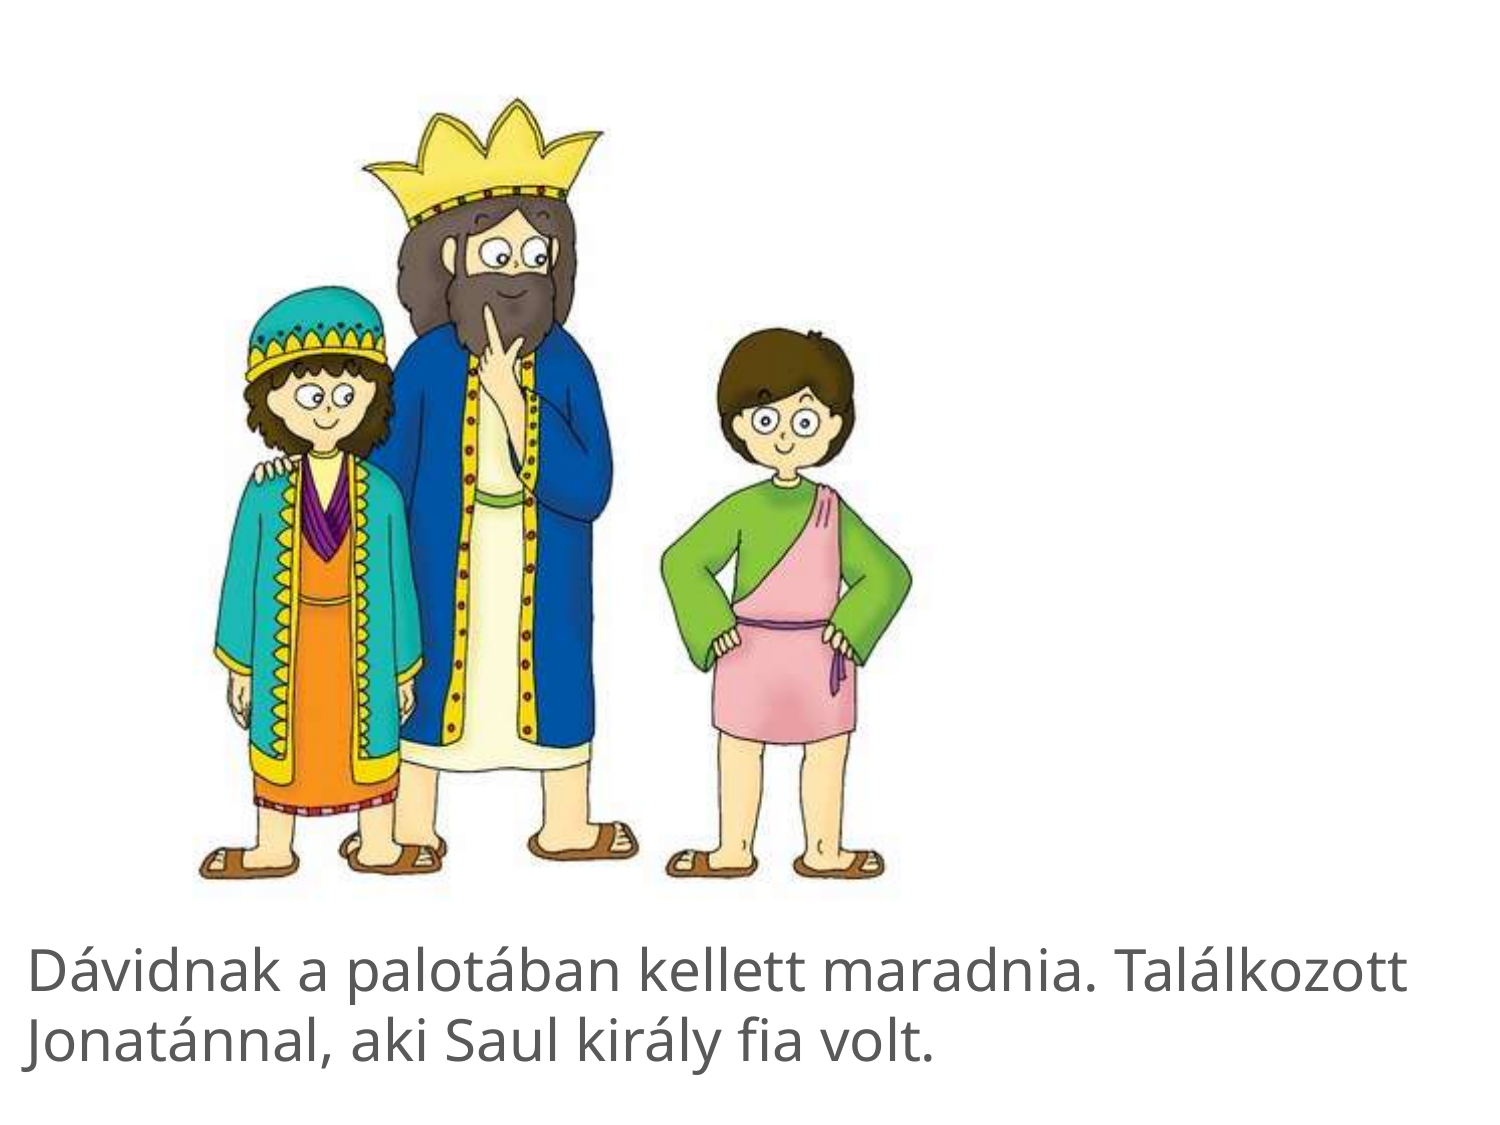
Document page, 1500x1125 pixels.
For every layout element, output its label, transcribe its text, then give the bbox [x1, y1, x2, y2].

picture [97, 0, 1403, 926]
text_box Dávidnak a palotában kellett maradnia. Találkozott Jonatánnal, aki Saul király fia volt. [11, 925, 1483, 1081]
